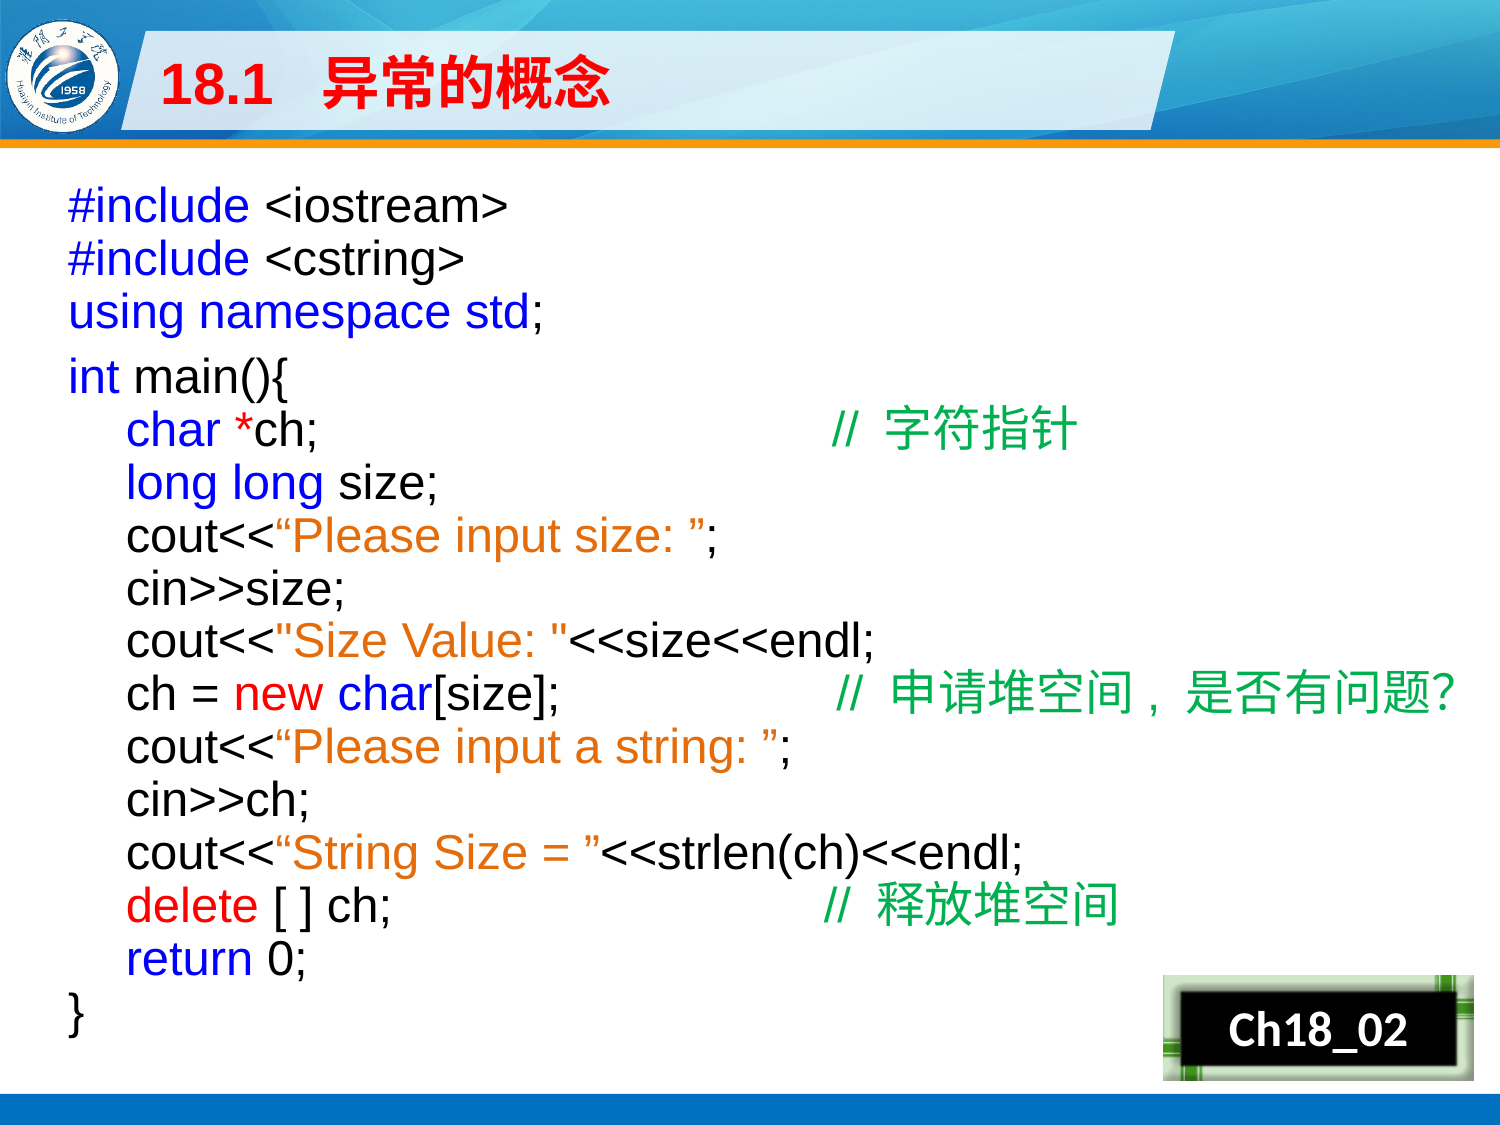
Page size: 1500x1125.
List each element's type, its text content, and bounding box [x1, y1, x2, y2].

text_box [1163, 975, 1475, 1081]
title 18.1 异常的概念 [145, 39, 1176, 123]
list #include <iostream> #include <cstring> using namespace std; int main(){ char *ch; // 字符指针 long long size; cout<<“Please input size: ”; cin>>size; cout<<"Size Value: "<<size<<endl; ch = new char[size]; // 申请堆空间, 是否有问题？ cout<<“Please input a string: ”; cin>>ch; cout<<“String Size = ”<<strlen(ch)<<endl; delete [ ] ch; // 释放堆空间 return 0; } [53, 172, 1447, 1097]
picture [0, 0, 1500, 139]
